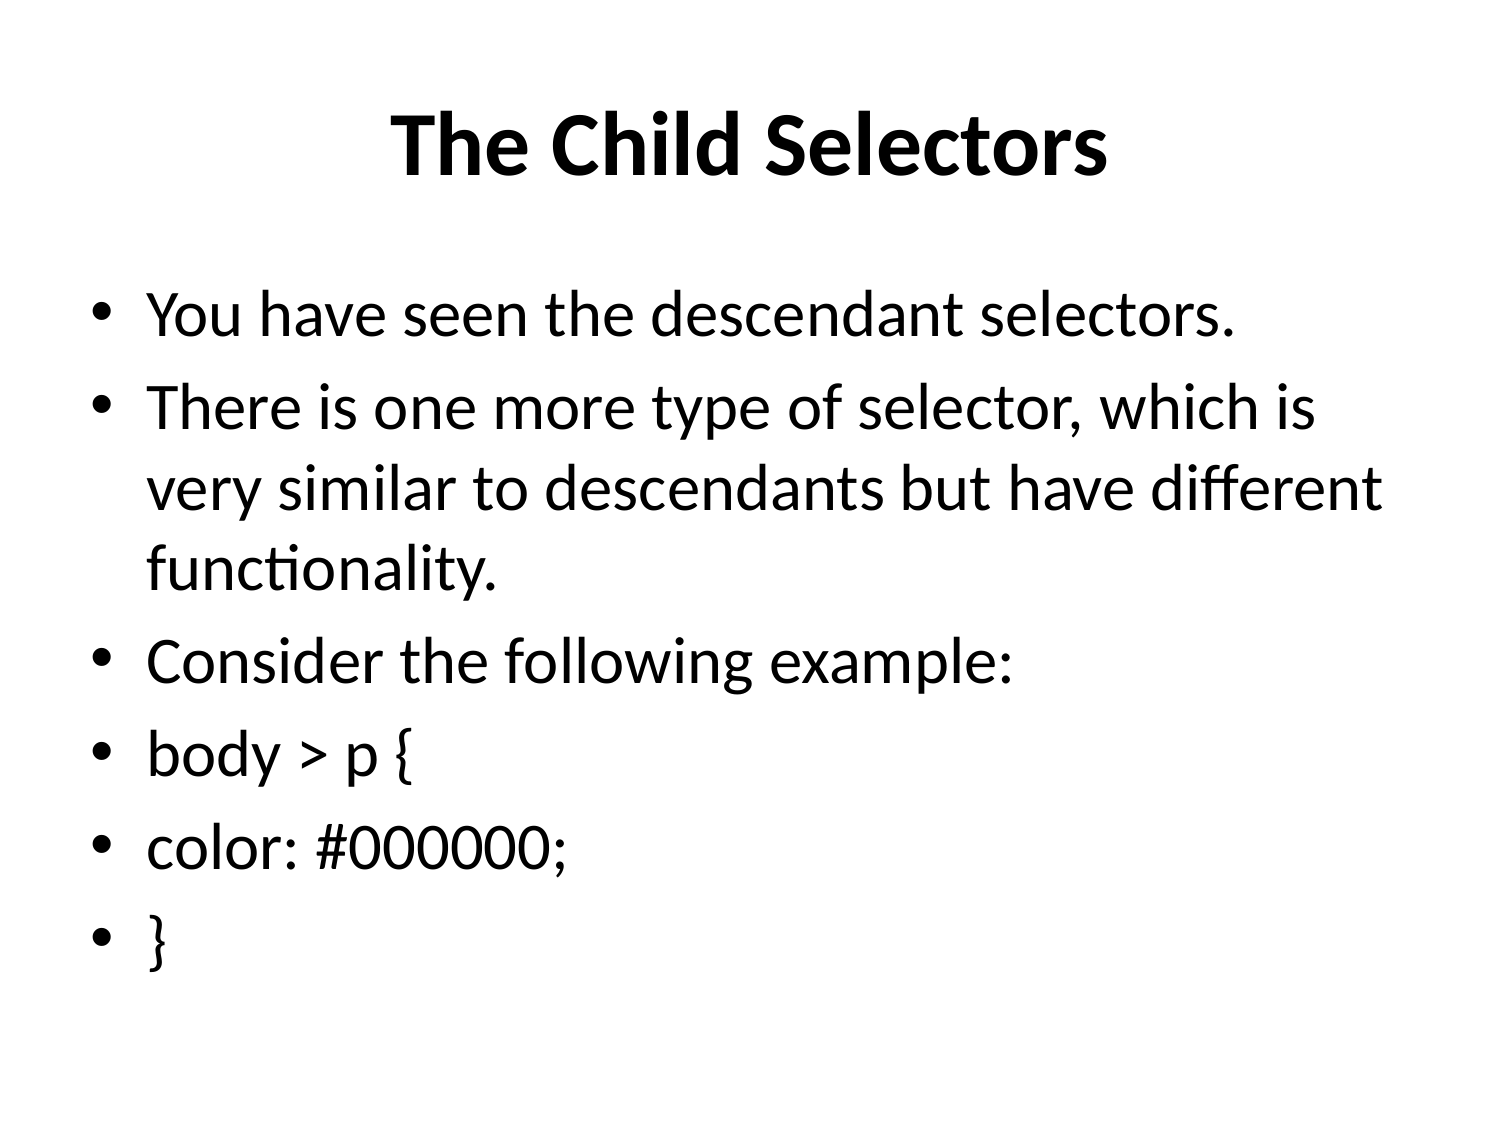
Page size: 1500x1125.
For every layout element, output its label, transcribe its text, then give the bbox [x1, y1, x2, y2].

list You have seen the descendant selectors. There is one more type of selector, which is very similar to descendants but have different functionality. Consider the following example: body > p { color: #000000; } [75, 262, 1425, 1005]
title The Child Selectors [75, 45, 1425, 233]
